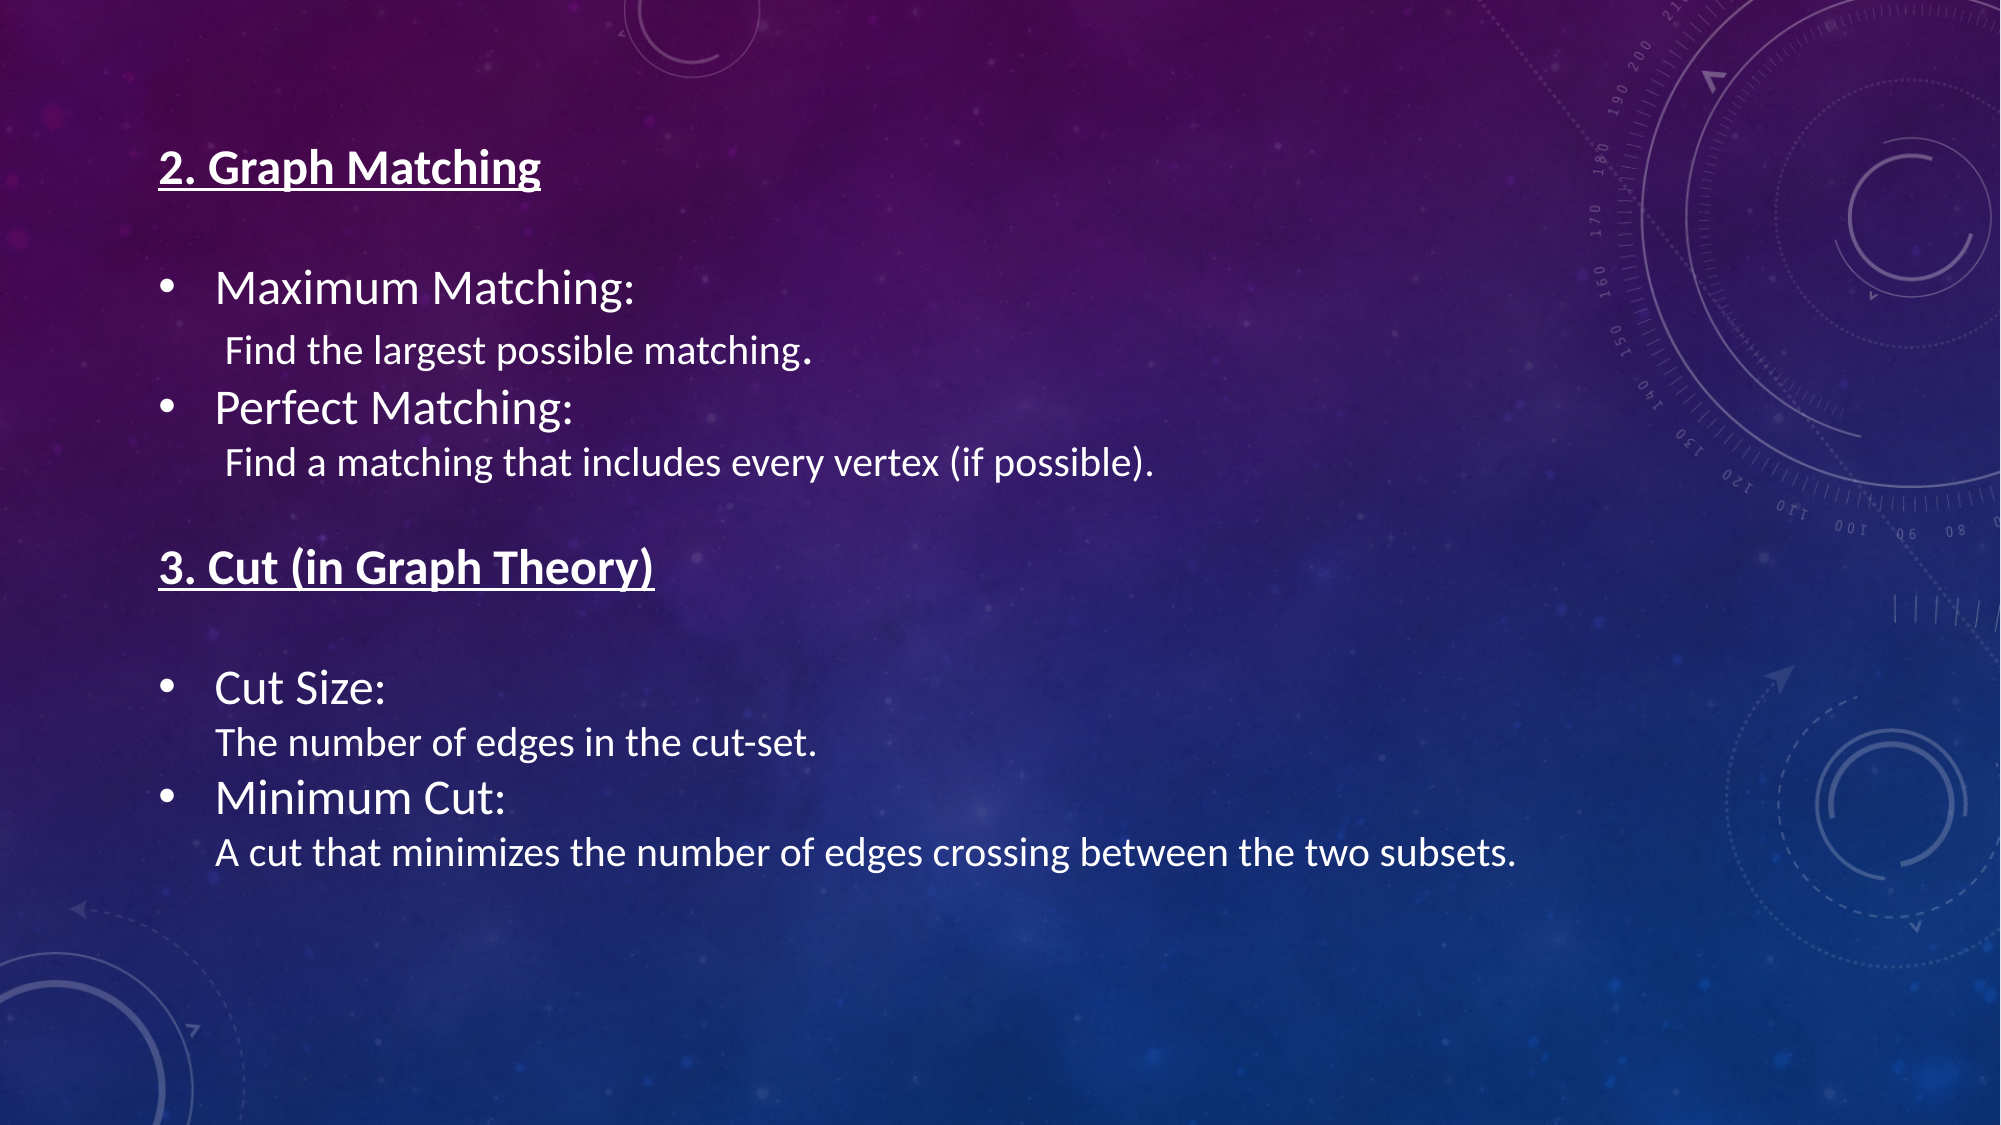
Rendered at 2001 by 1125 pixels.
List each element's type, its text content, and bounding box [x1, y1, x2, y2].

text_box 2. Graph Matching Maximum Matching: Find the largest possible matching. Perfect Matching: Find a matching that includes every vertex (if possible). 3. Cut (in Graph Theory) Cut Size: The number of edges in the cut-set. Minimum Cut: A cut that minimizes the number of edges crossing between the two subsets. [143, 127, 1578, 883]
picture [0, 0, 2001, 1125]
